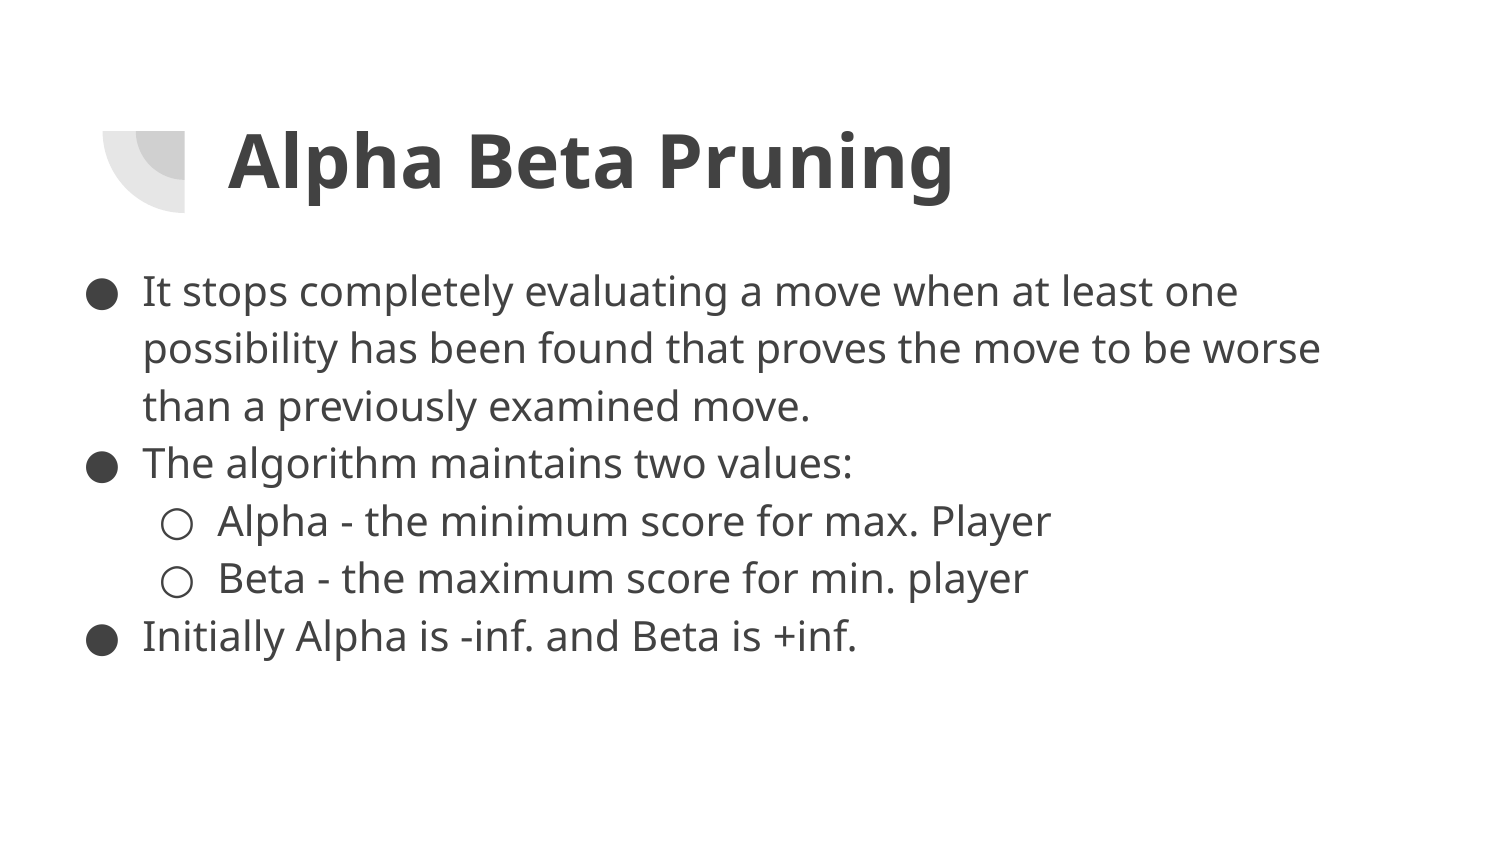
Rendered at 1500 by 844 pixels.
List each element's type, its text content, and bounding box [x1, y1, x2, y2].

title Alpha Beta Pruning [213, 98, 1368, 242]
list It stops completely evaluating a move when at least one possibility has been found that proves the move to be worse than a previously examined move. The algorithm maintains two values: Alpha - the minimum score for max. Player Beta - the maximum score for min. player Initially Alpha is -inf. and Beta is +inf. [52, 242, 1368, 733]
